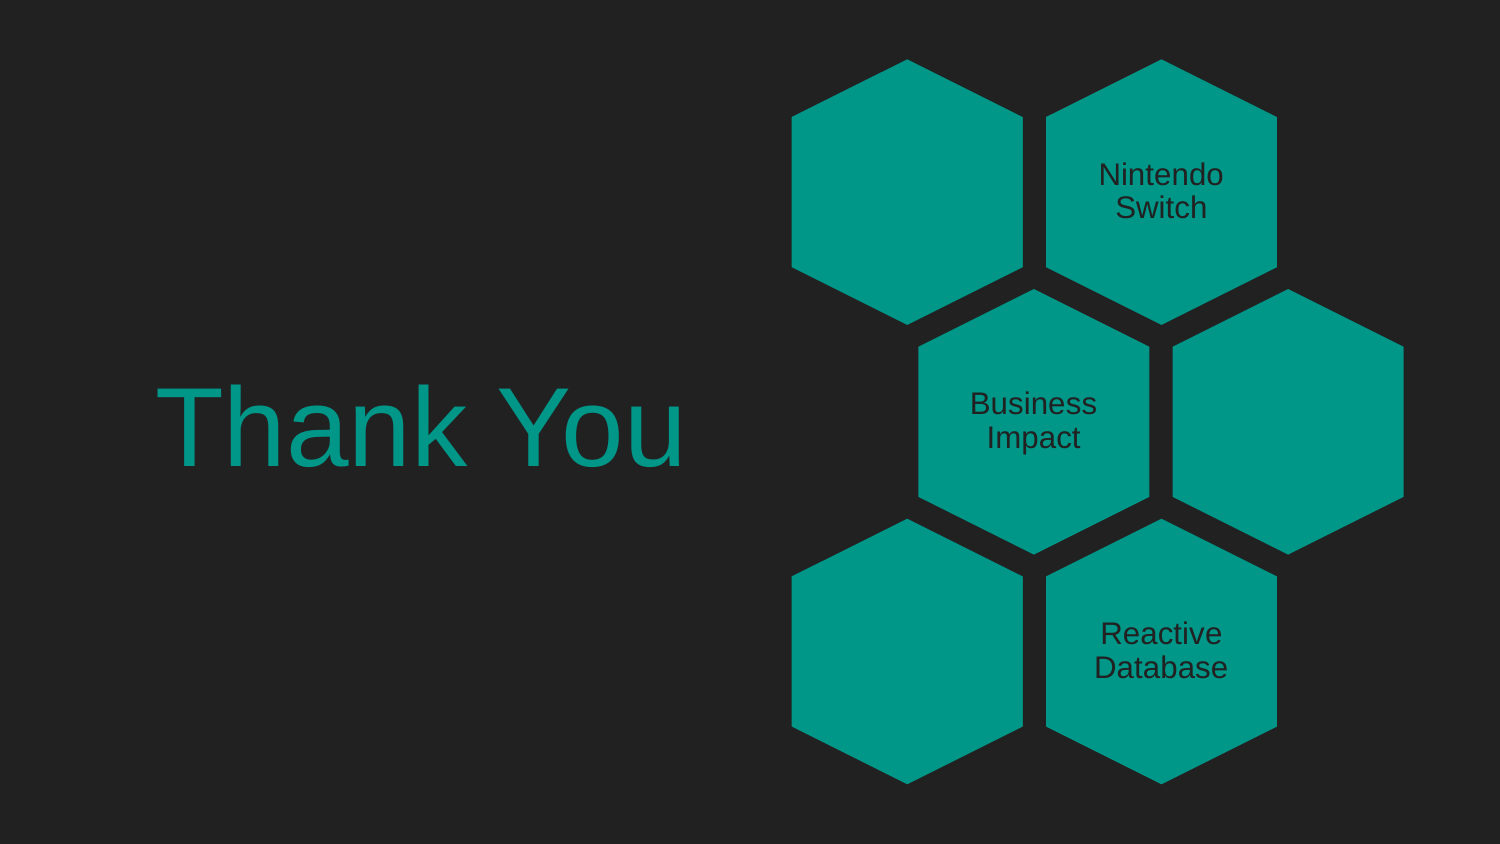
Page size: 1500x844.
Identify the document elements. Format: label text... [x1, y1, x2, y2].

text_box Thank You [0, 346, 608, 498]
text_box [613, 56, 1500, 788]
